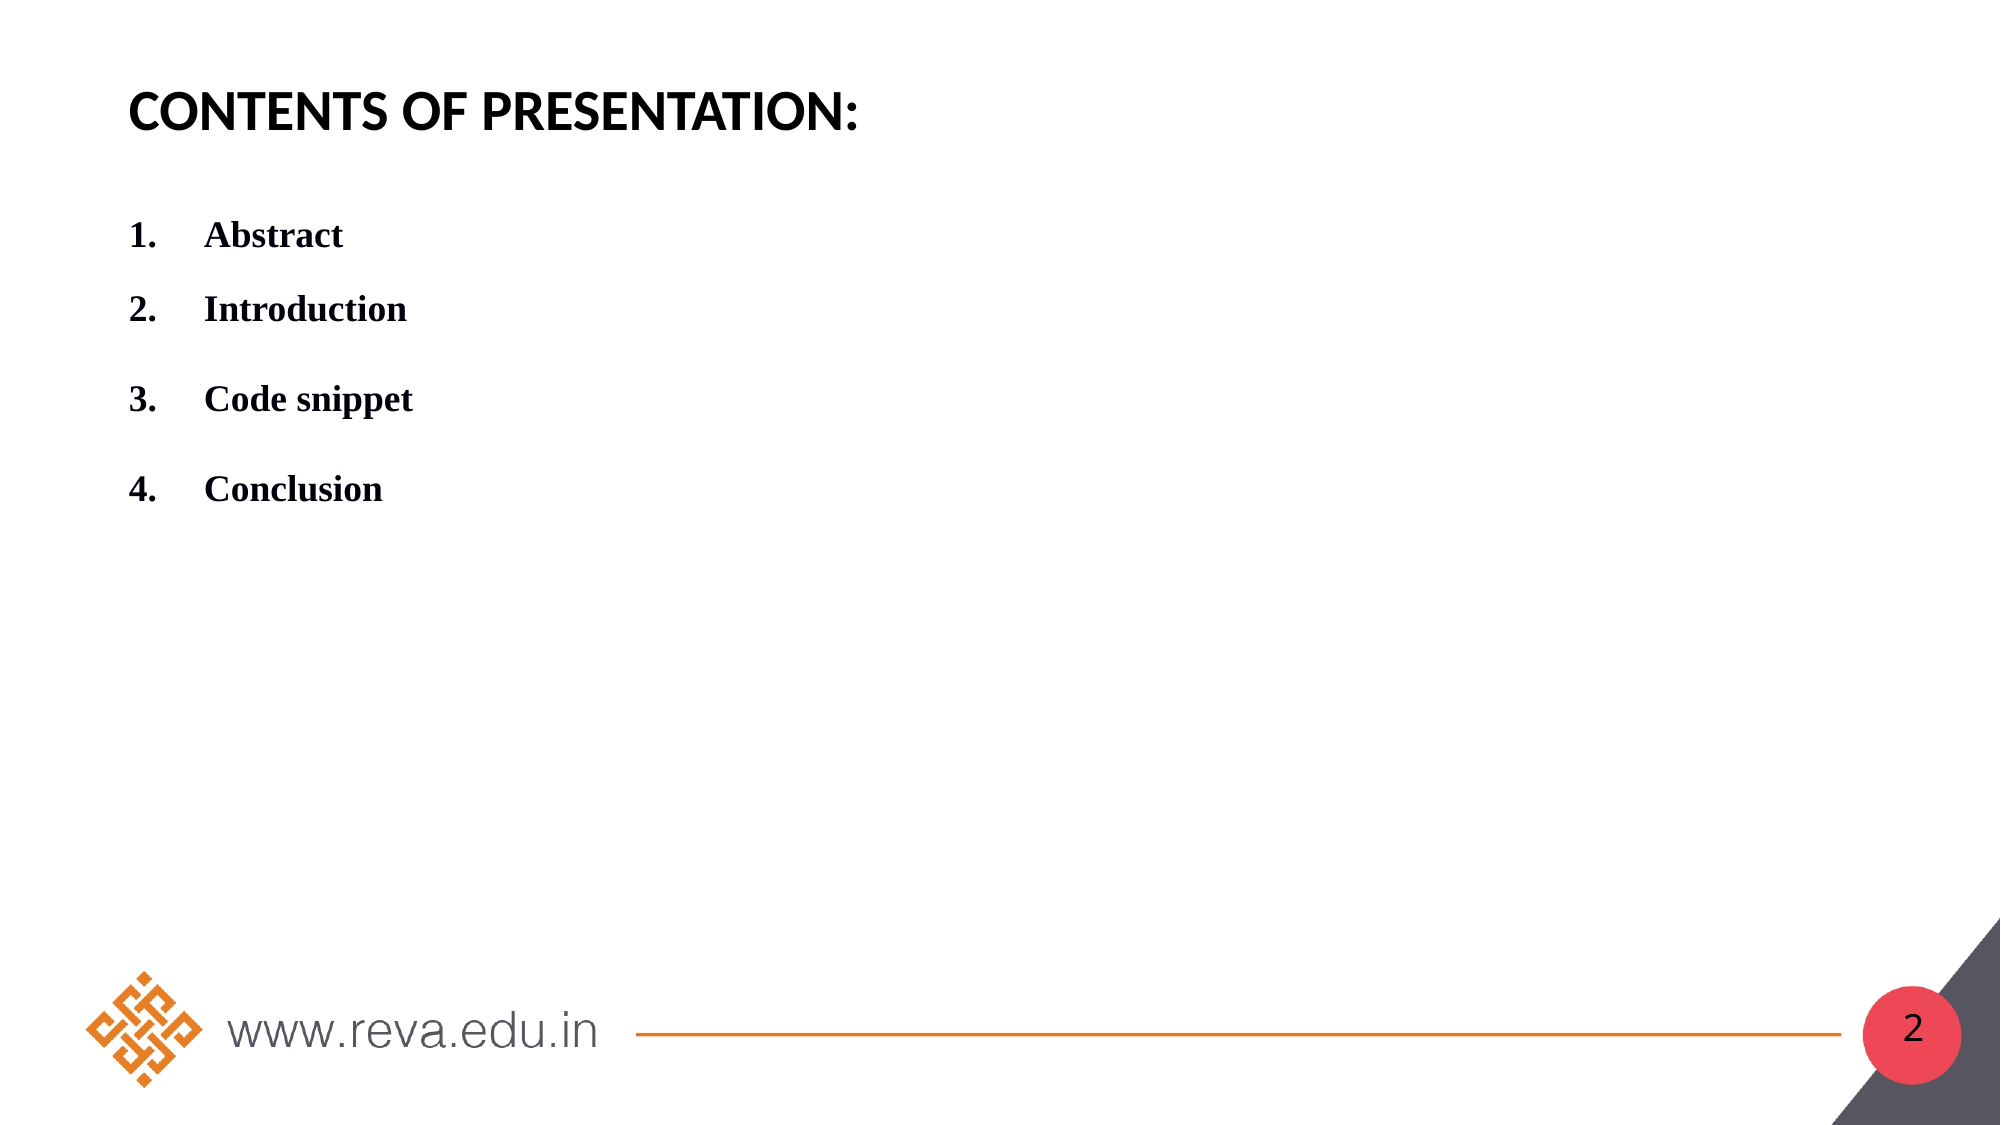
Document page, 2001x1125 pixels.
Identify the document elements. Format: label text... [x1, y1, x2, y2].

picture [0, 0, 2000, 1125]
slide_number 2 [1864, 999, 1963, 1060]
list Abstract Introduction Code snippet Conclusion [114, 202, 1886, 1000]
title Contents Of Presentation: [114, 42, 1134, 181]
